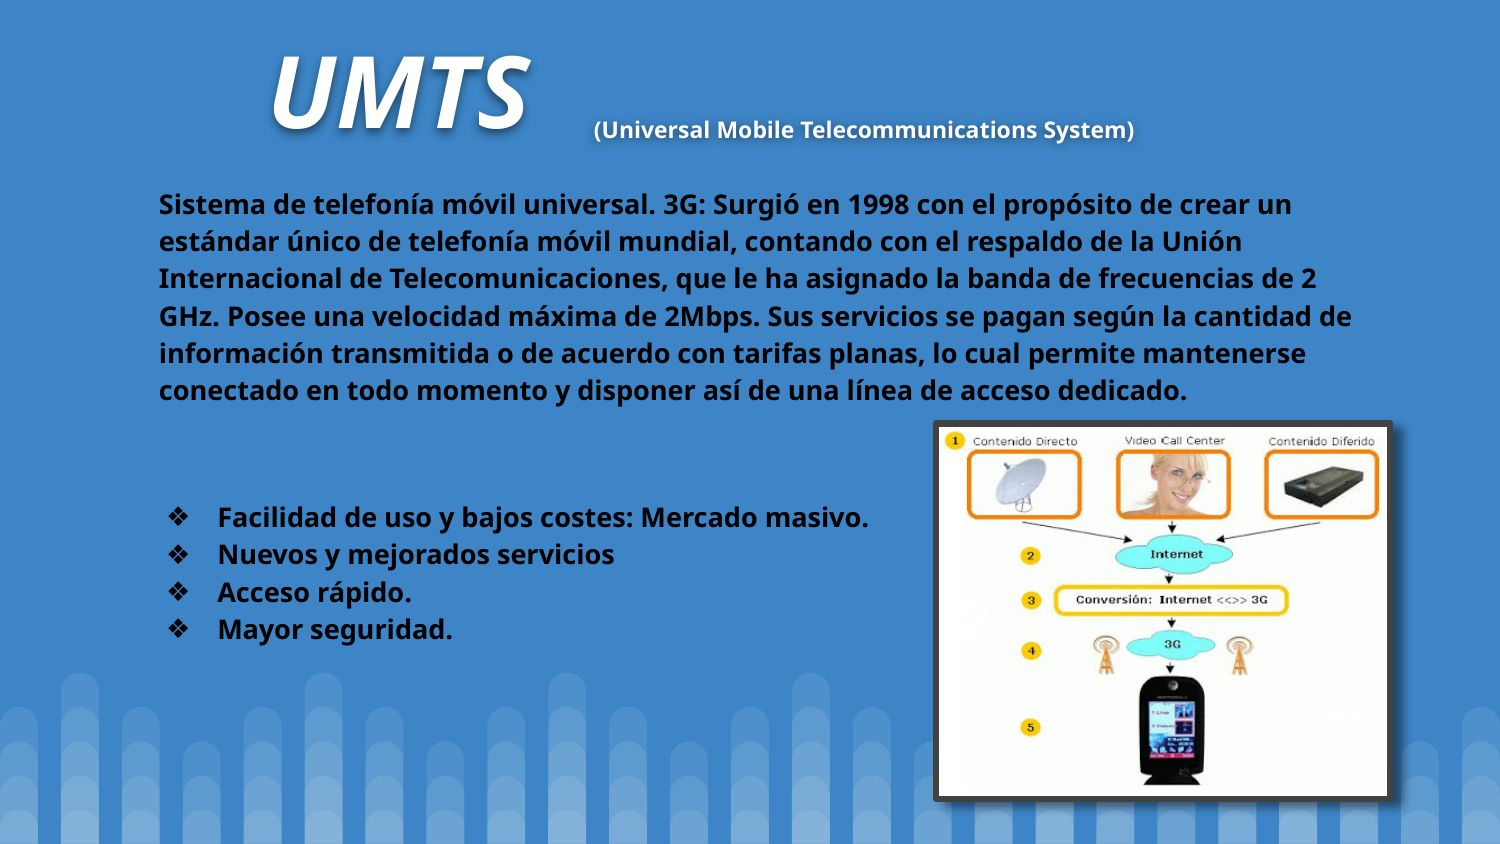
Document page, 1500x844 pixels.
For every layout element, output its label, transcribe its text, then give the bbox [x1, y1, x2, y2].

picture [939, 426, 1388, 796]
list Sistema de telefonía móvil universal. 3G: Surgió en 1998 con el propósito de crear un estándar único de telefonía móvil mundial, contando con el respaldo de la Unión Internacional de Telecomunicaciones, que le ha asignado la banda de frecuencias de 2 GHz. Posee una velocidad máxima de 2Mbps. Sus servicios se pagan según la cantidad de información transmitida o de acuerdo con tarifas planas, lo cual permite mantenerse conectado en todo momento y disponer así de una línea de acceso dedicado. [143, 167, 1396, 433]
text_box Facilidad de uso y bajos costes: Mercado masivo. Nuevos y mejorados servicios Acceso rápido. Mayor seguridad. [0, 480, 934, 696]
title UMTS [219, 22, 579, 156]
text_box (Universal Mobile Telecommunications System) [578, 96, 1234, 168]
